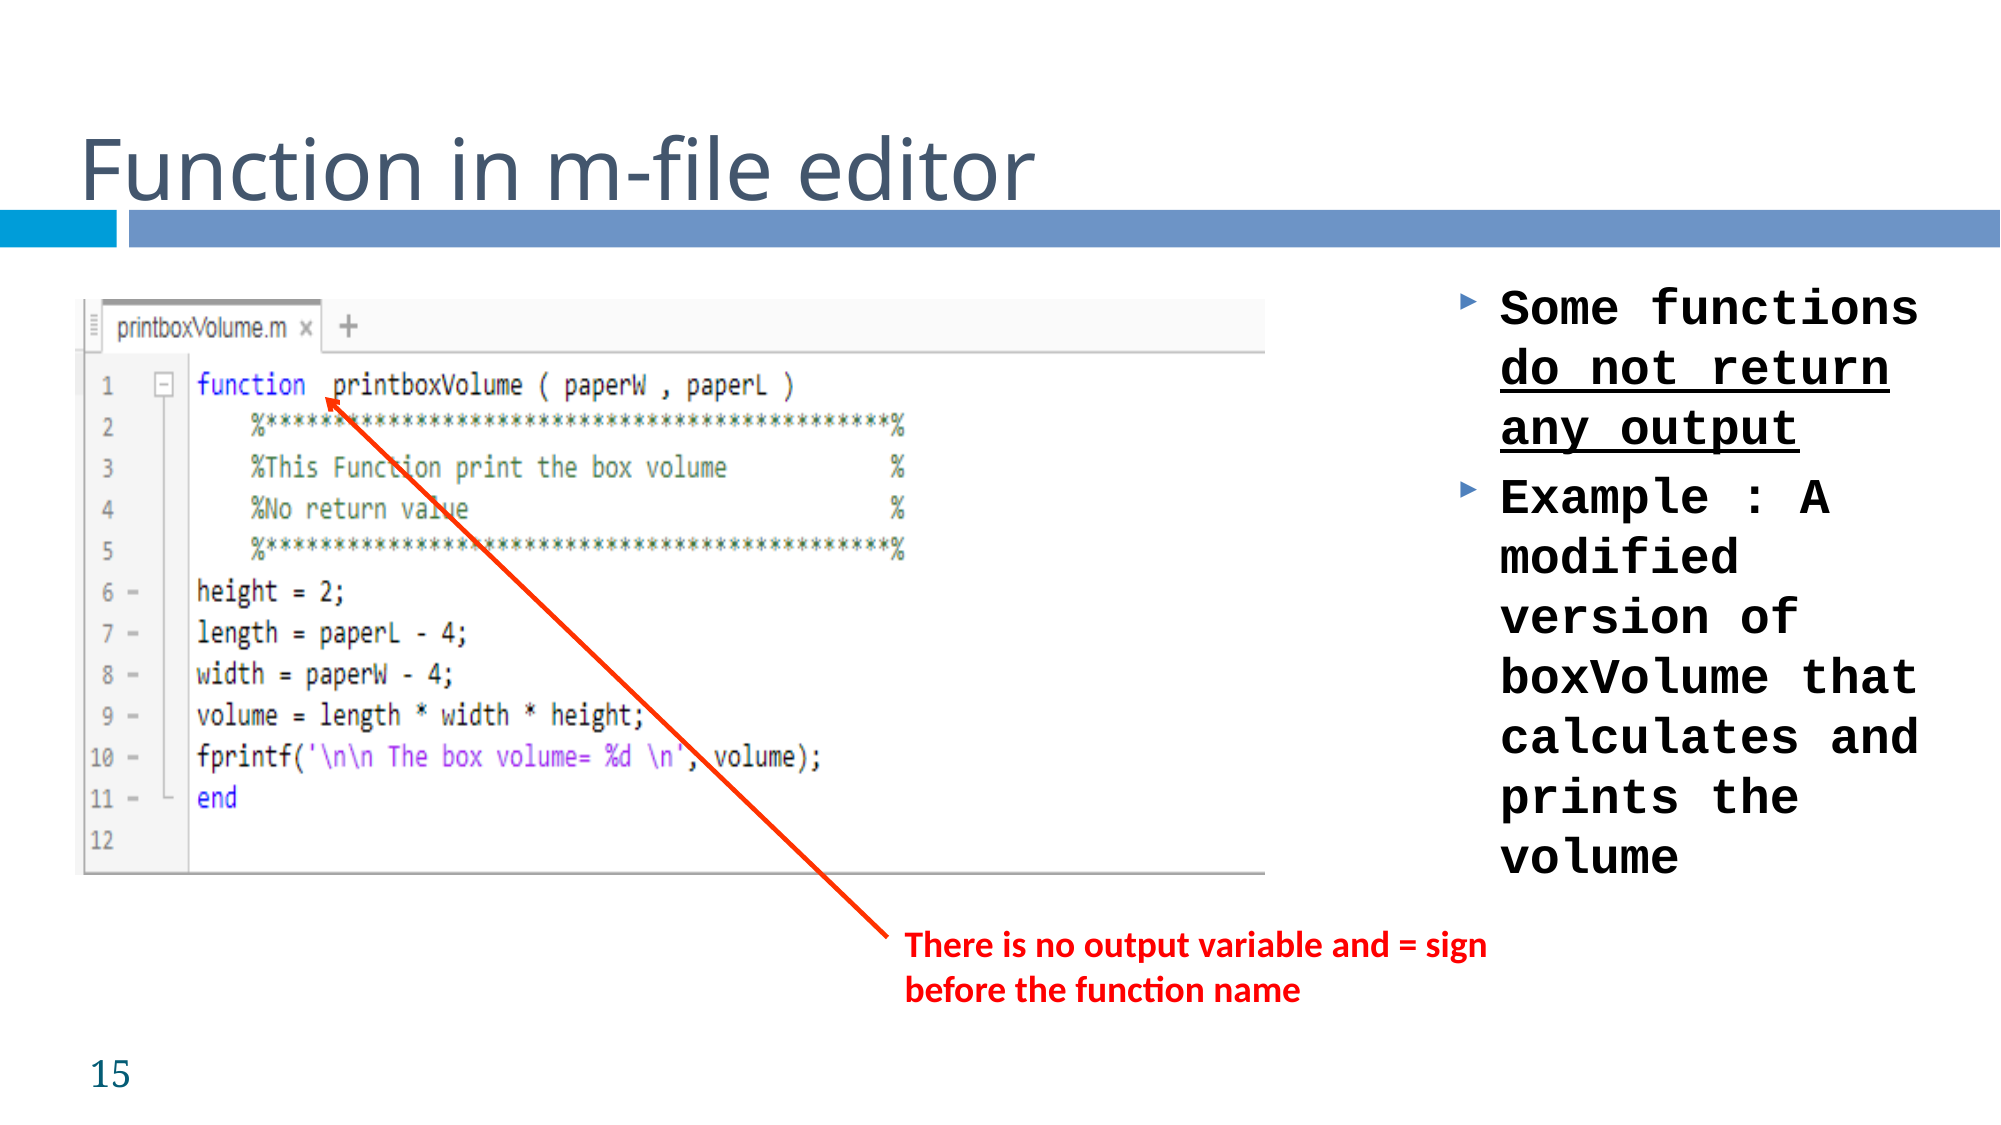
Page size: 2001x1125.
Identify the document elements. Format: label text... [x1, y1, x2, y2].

text_box 15 [75, 1042, 425, 1103]
text_box There is no output variable and = sign before the function name [889, 912, 1425, 1018]
picture [74, 299, 1265, 876]
text_box Some functions do not return any output Example : A modified version of boxVolume that calculates and prints the volume [1425, 267, 1975, 1043]
text_box Function in m-file editor [78, 12, 1625, 220]
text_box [324, 396, 888, 938]
